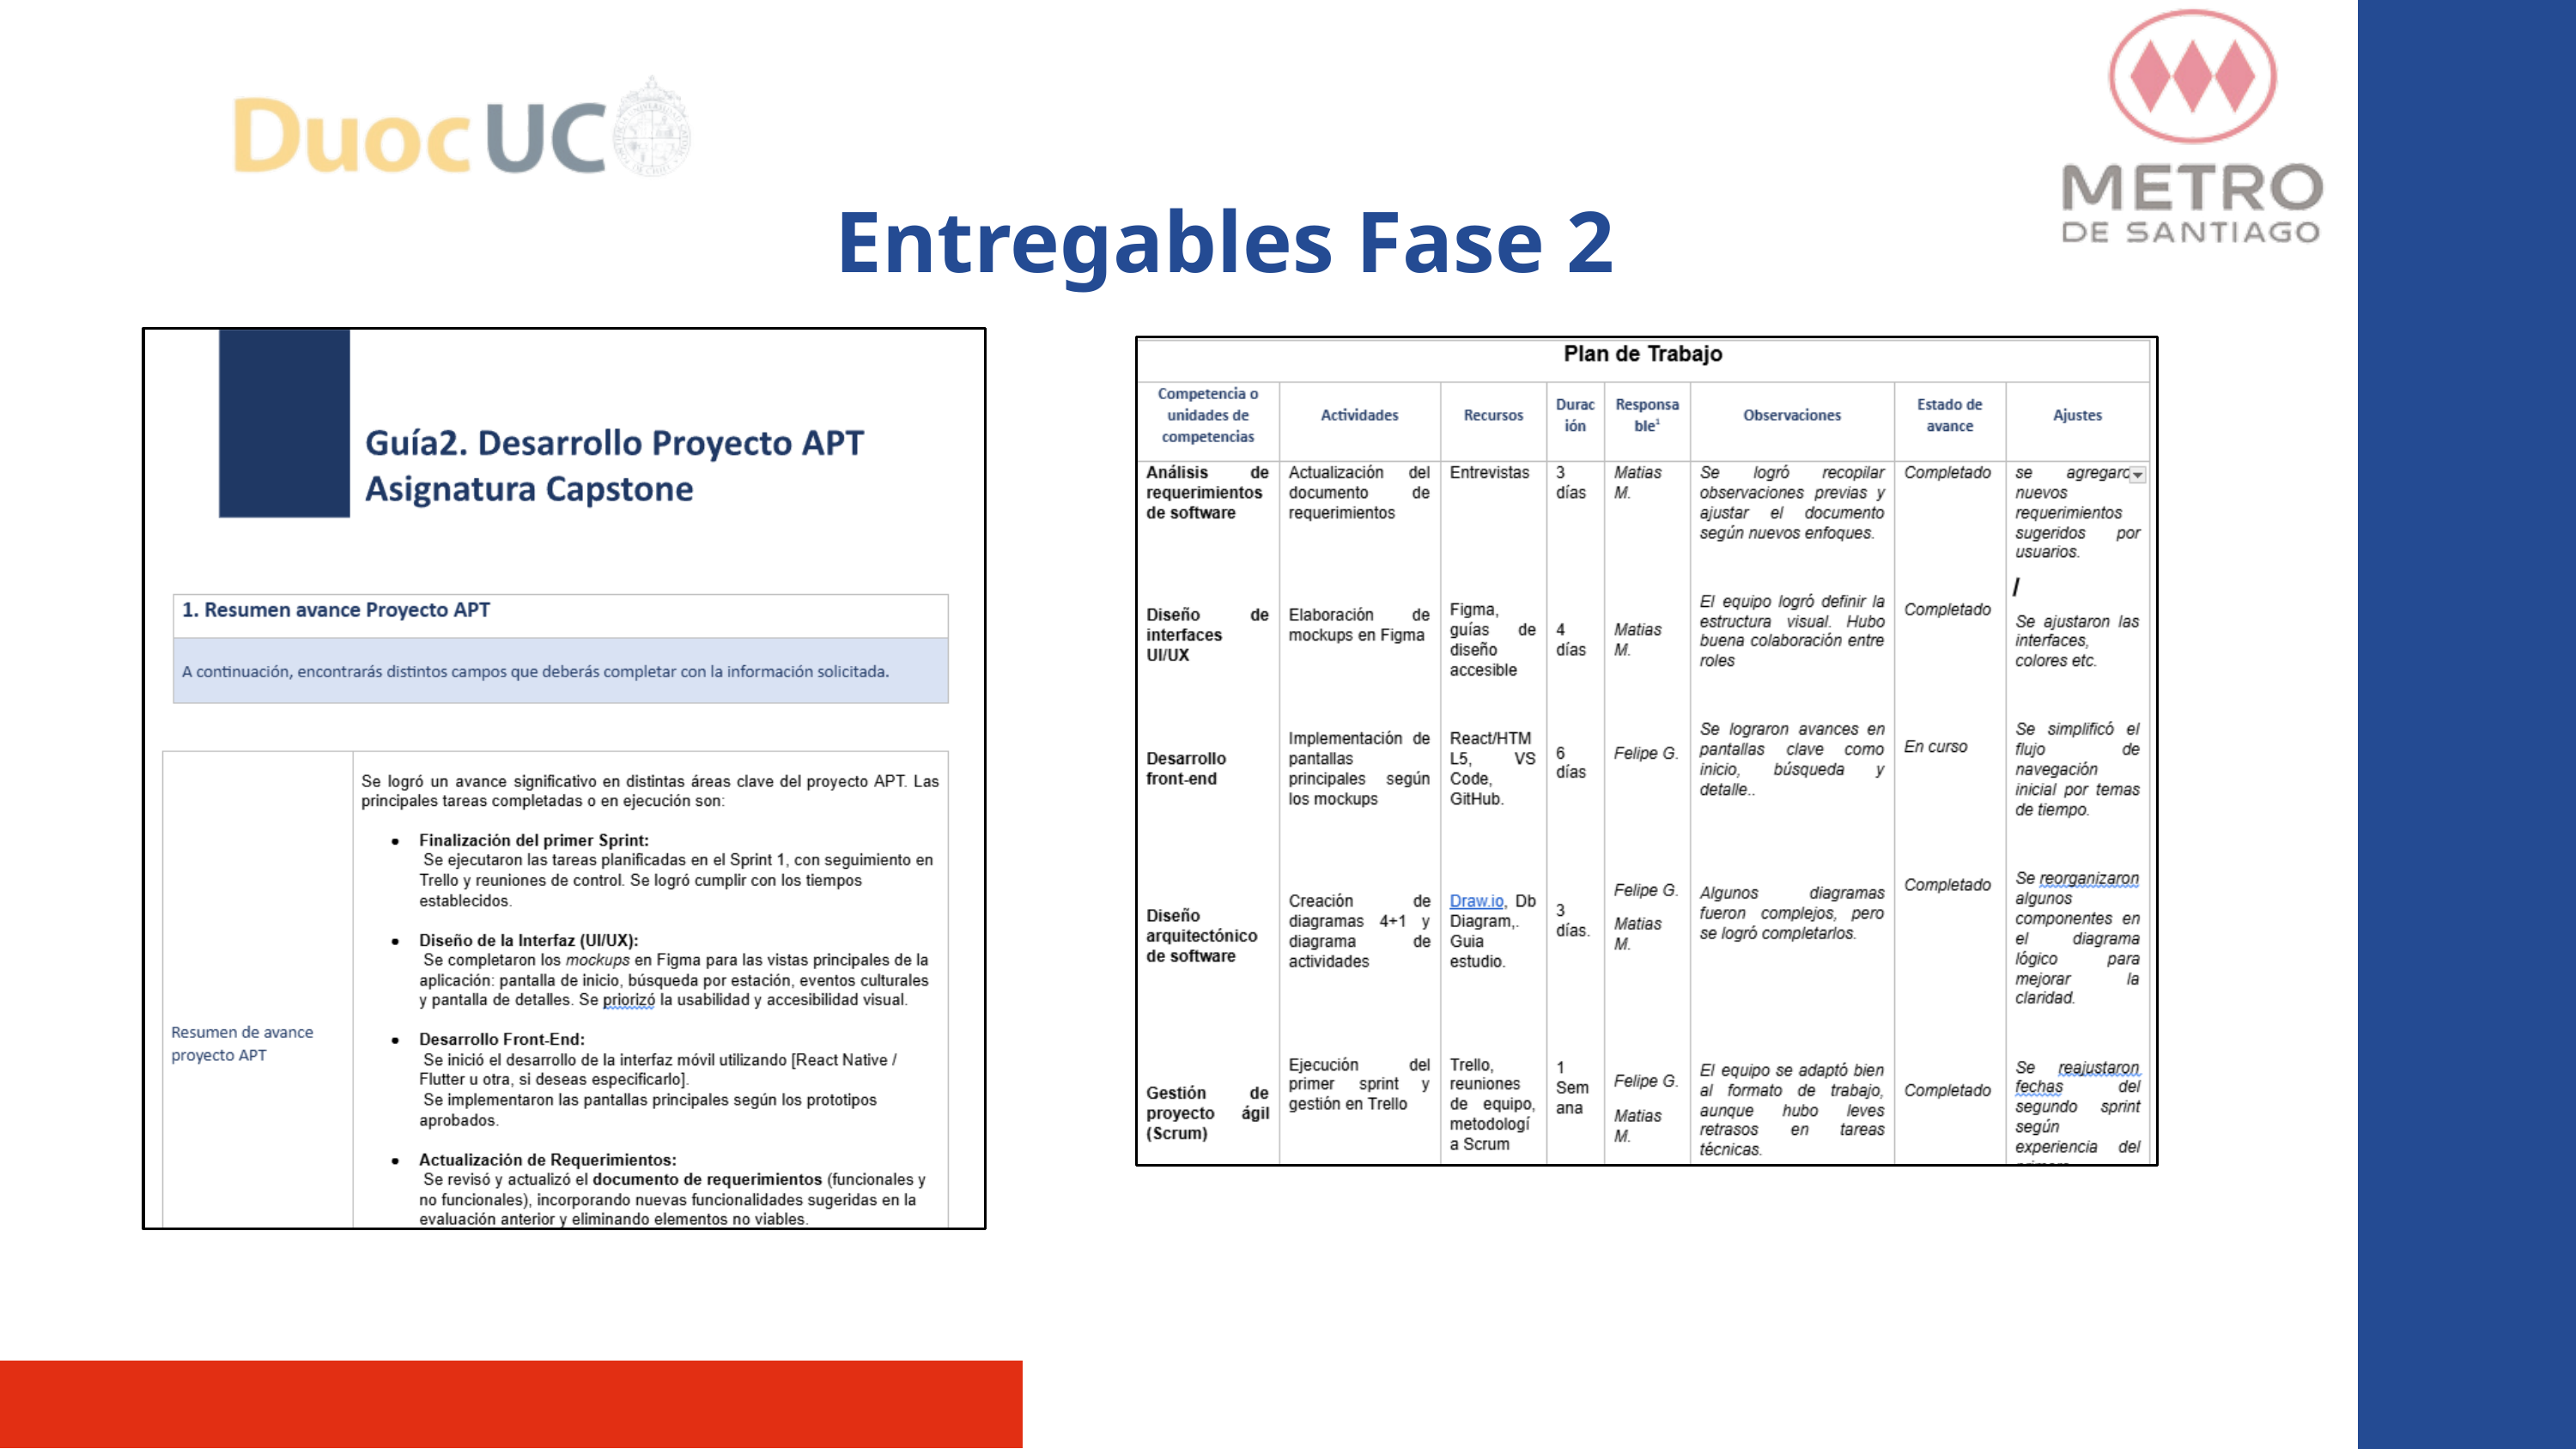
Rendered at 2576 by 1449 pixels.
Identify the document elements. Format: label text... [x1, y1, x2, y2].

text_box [0, 1340, 1023, 1449]
text_box Entregables Fase 2 [657, 148, 1794, 290]
picture [144, 329, 985, 1228]
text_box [2357, 0, 2576, 1449]
text_box [1929, 0, 2352, 330]
picture [1137, 337, 2156, 1165]
text_box [230, 0, 696, 327]
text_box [1022, 238, 2297, 1401]
